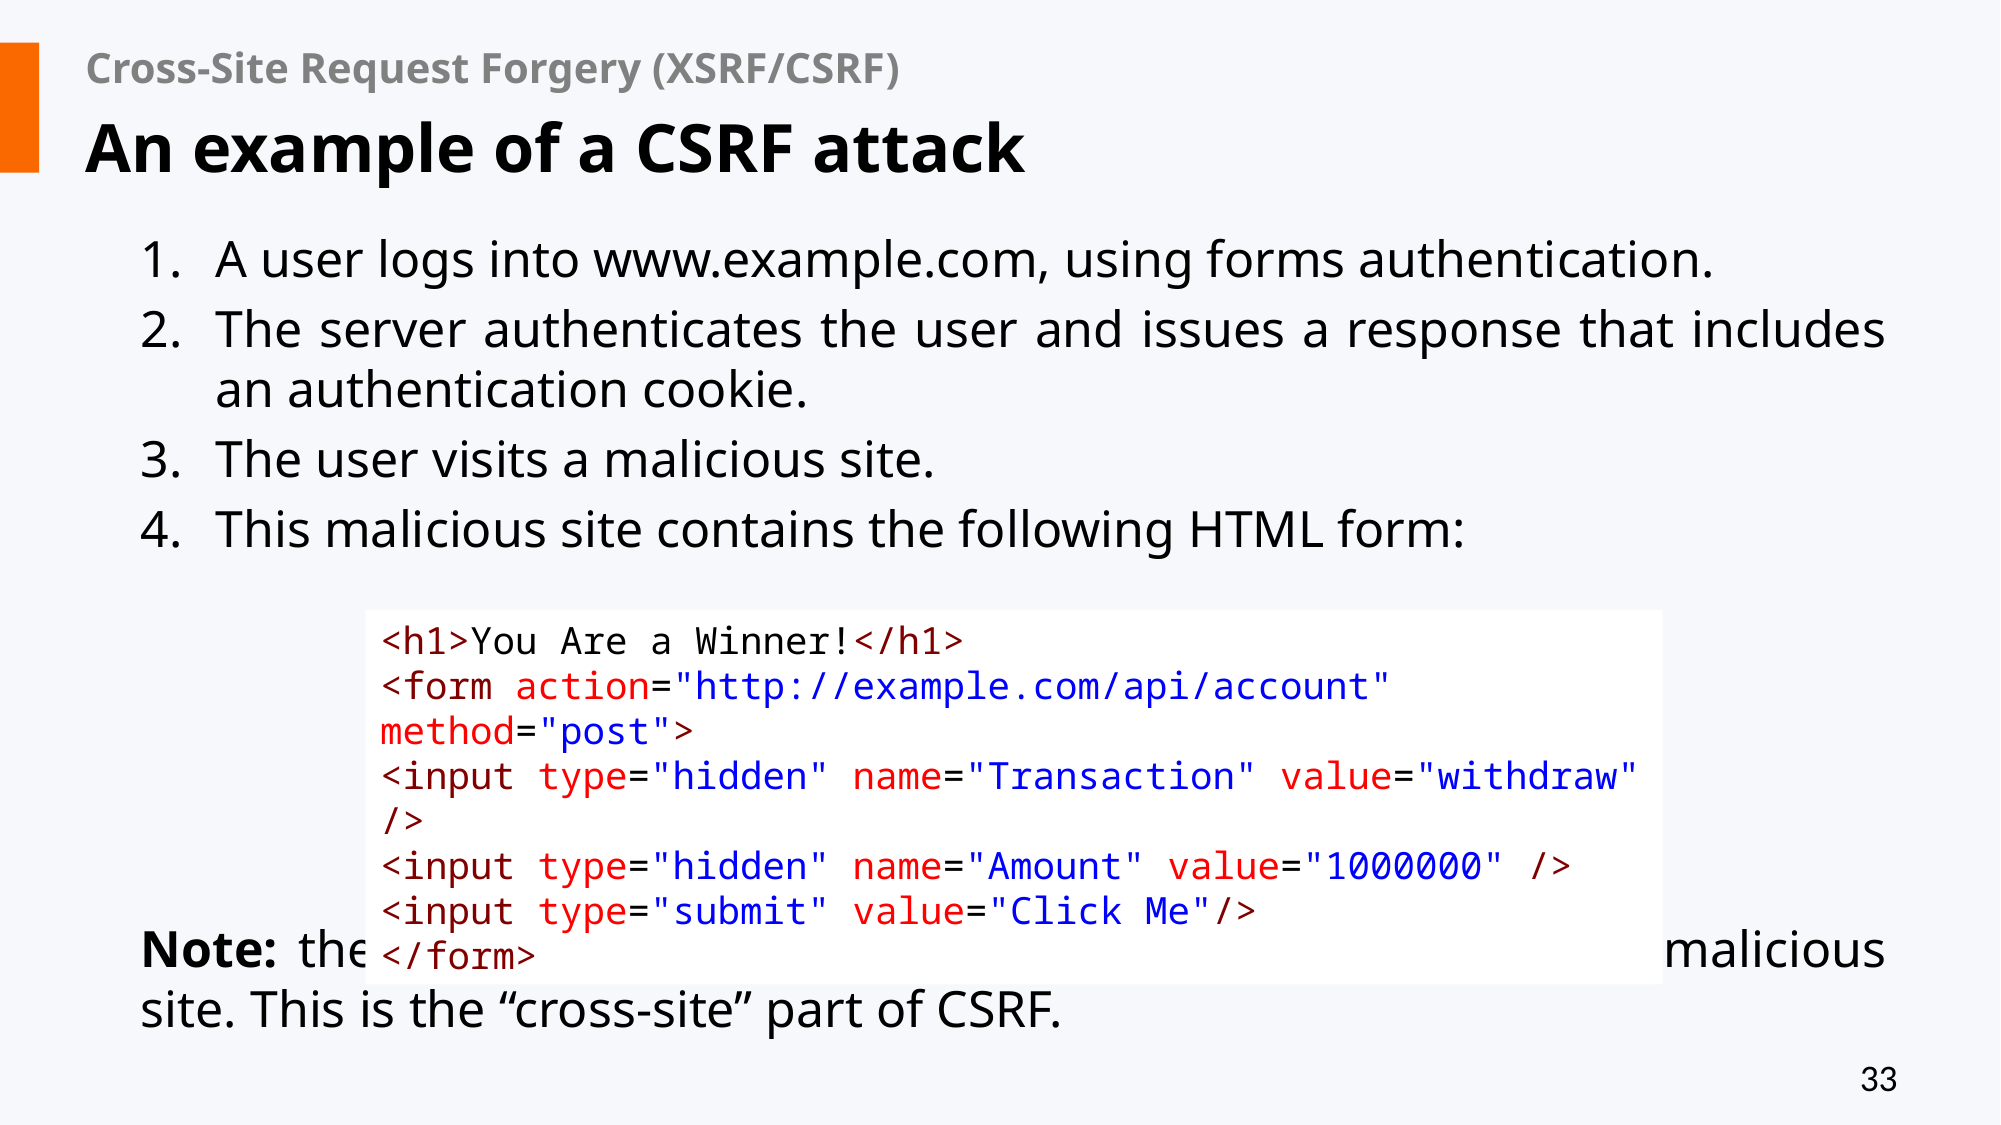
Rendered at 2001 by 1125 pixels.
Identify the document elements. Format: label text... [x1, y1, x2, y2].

title Cross-Site Request Forgery (XSRF/CSRF) [70, 42, 1902, 90]
list An example of a CSRF attack [70, 98, 1902, 169]
text_box <h1>You Are a Winner!</h1> <form action="http://example.com/api/account" method="post"> <input type="hidden" name="Transaction" value="withdraw" /> <input type="hidden" name="Amount" value="1000000" /> <input type="submit" value="Click Me"/> </form> [365, 609, 1663, 985]
list A user logs into www.example.com, using forms authentication. The server authenticates the user and issues a response that includes an authentication cookie. The user visits a malicious site. This malicious site contains the following HTML form: Note: the form action posts to the vulnerable site, not to the malicious site. This is the “cross-site” part of CSRF. [125, 219, 1903, 1010]
